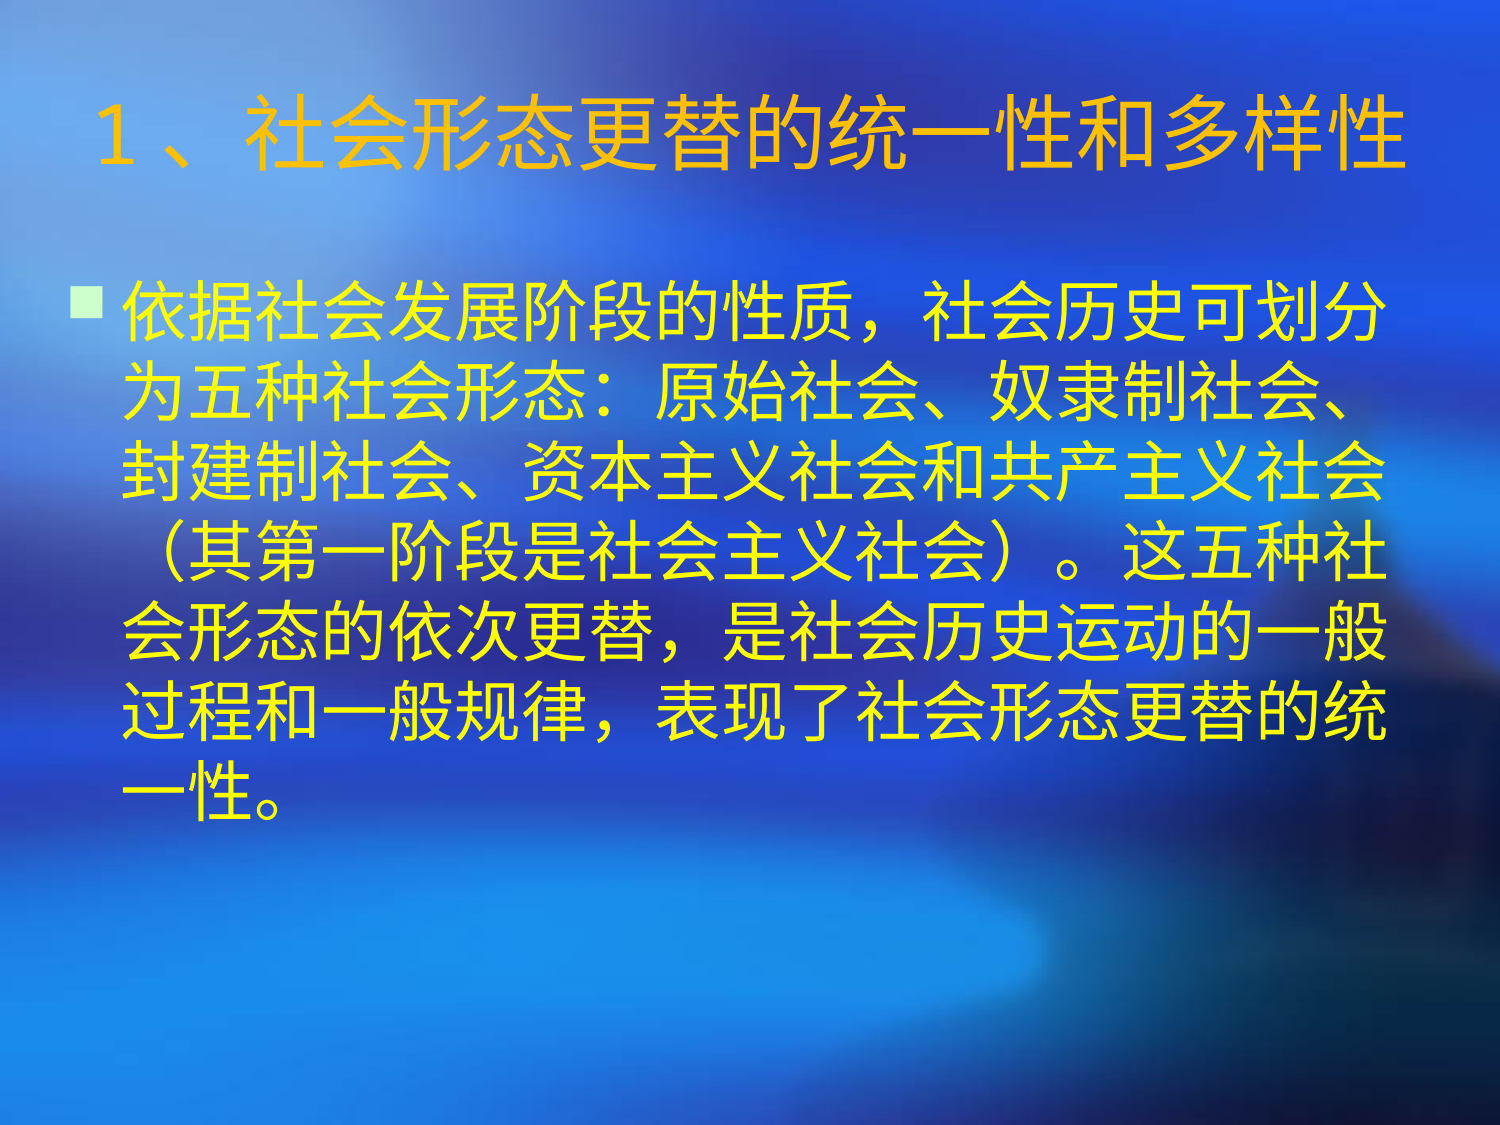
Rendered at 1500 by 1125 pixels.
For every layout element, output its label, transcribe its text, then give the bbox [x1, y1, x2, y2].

picture [0, 0, 1500, 1125]
list 依据社会发展阶段的性质，社会历史可划分为五种社会形态：原始社会、奴隶制社会、封建制社会、资本主义社会和共产主义社会（其第一阶段是社会主义社会）。这五种社会形态的依次更替，是社会历史运动的一般过程和一般规律，表现了社会形态更替的统一性。 [49, 262, 1451, 1001]
title 1、社会形态更替的统一性和多样性 [49, 37, 1451, 226]
